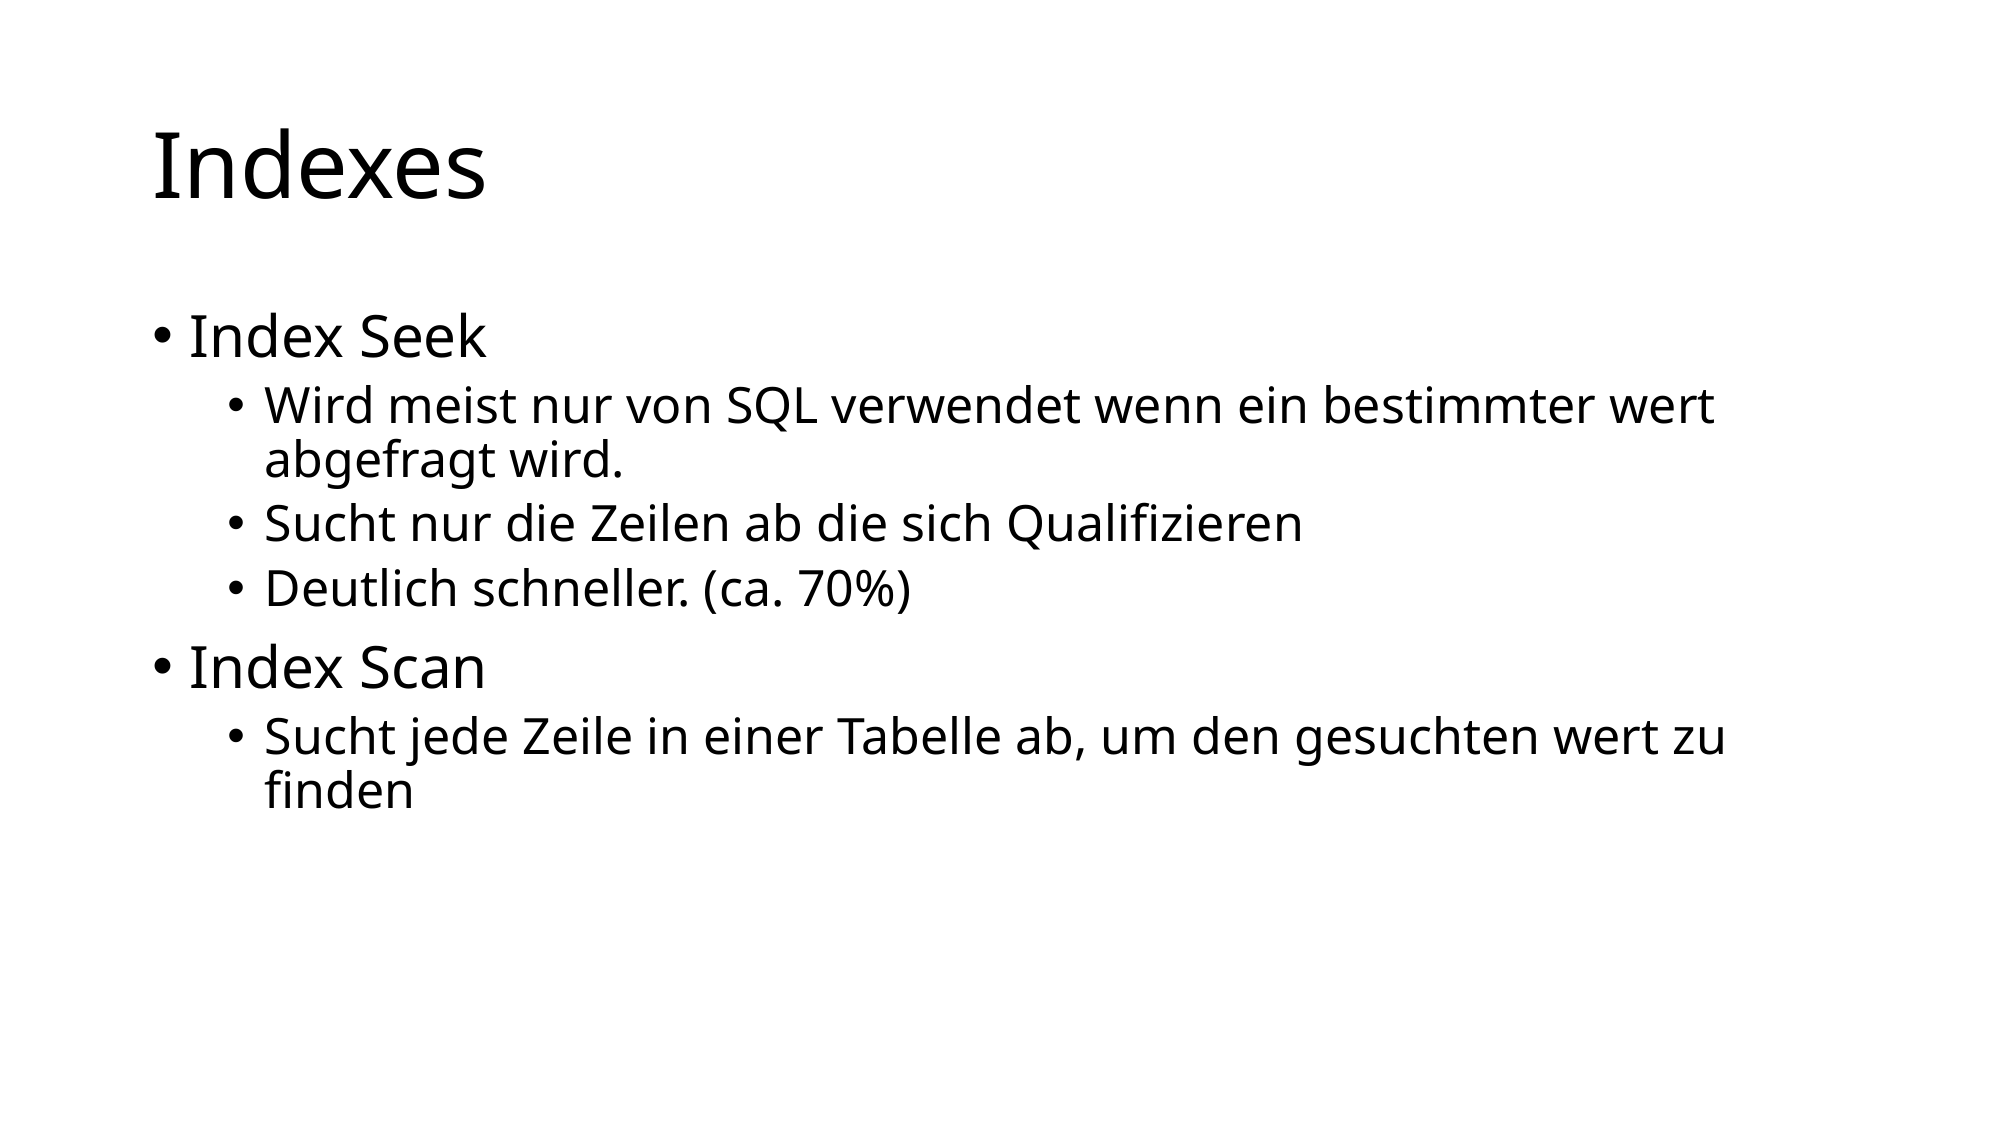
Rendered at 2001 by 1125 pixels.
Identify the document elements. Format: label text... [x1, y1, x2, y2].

title Indexes [137, 59, 1863, 278]
list Index Seek Wird meist nur von SQL verwendet wenn ein bestimmter wert abgefragt wird. Sucht nur die Zeilen ab die sich Qualifizieren Deutlich schneller. (ca. 70%) Index Scan Sucht jede Zeile in einer Tabelle ab, um den gesuchten wert zu finden [137, 299, 1863, 1014]
